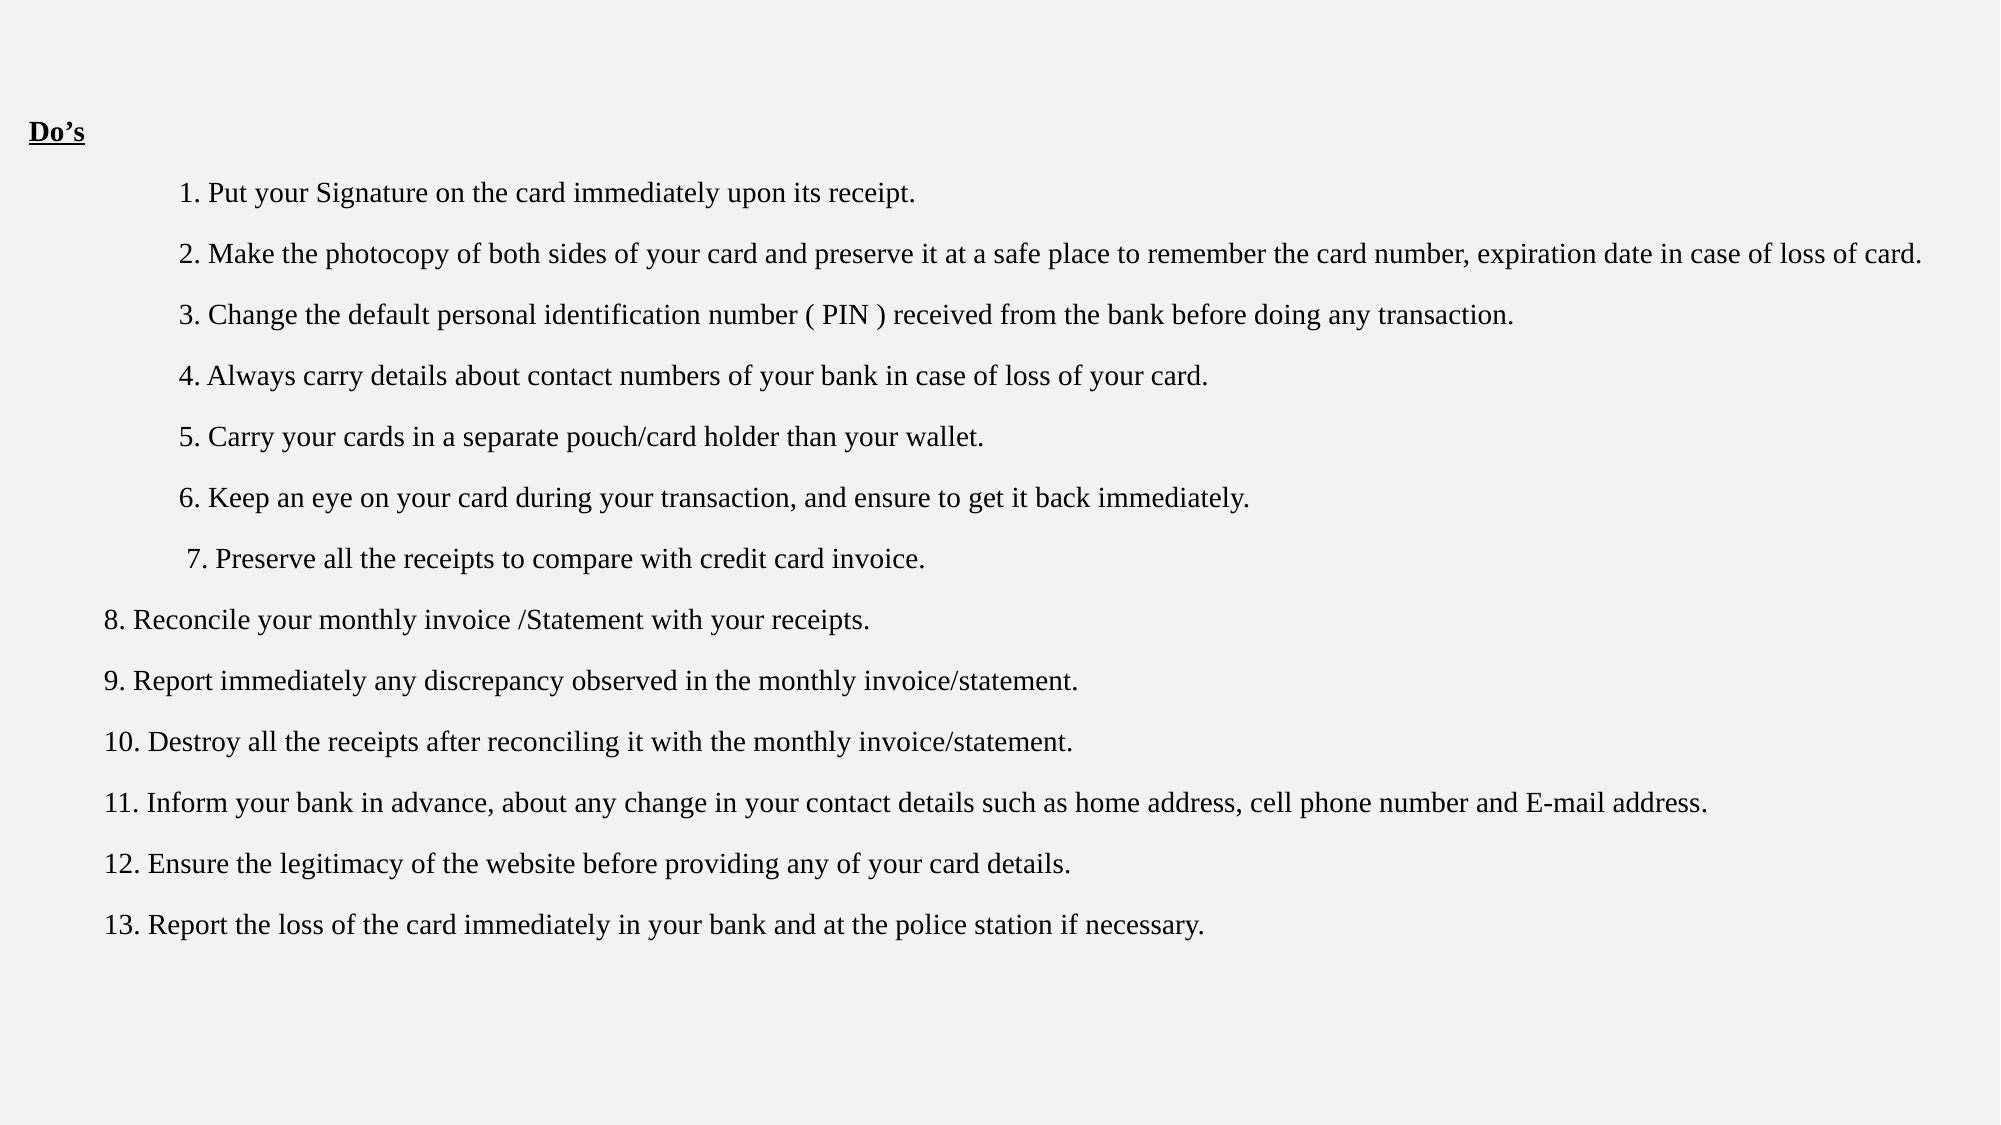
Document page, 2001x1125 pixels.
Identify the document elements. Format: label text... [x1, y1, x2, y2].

text_box Do’s 1. Put your Signature on the card immediately upon its receipt. 2. Make the photocopy of both sides of your card and preserve it at a safe place to remember the card number, expiration date in case of loss of card. 3. Change the default personal identification number ( PIN ) received from the bank before doing any transaction. 4. Always carry details about contact numbers of your bank in case of loss of your card. 5. Carry your cards in a separate pouch/card holder than your wallet. 6. Keep an eye on your card during your transaction, and ensure to get it back immediately. 7. Preserve all the receipts to compare with credit card invoice. 8. Reconcile your monthly invoice /Statement with your receipts. 9. Report immediately any discrepancy observed in the monthly invoice/statement. 10. Destroy all the receipts after reconciling it with the monthly invoice/statement. 11. Inform your bank in advance, about any change in your contact details such as home address, cell phone number and E-mail address. 12. Ensure the legitimacy of the website before providing any of your card details. 13. Report the loss of the card immediately in your bank and at the police station if necessary. [13, 92, 1947, 956]
